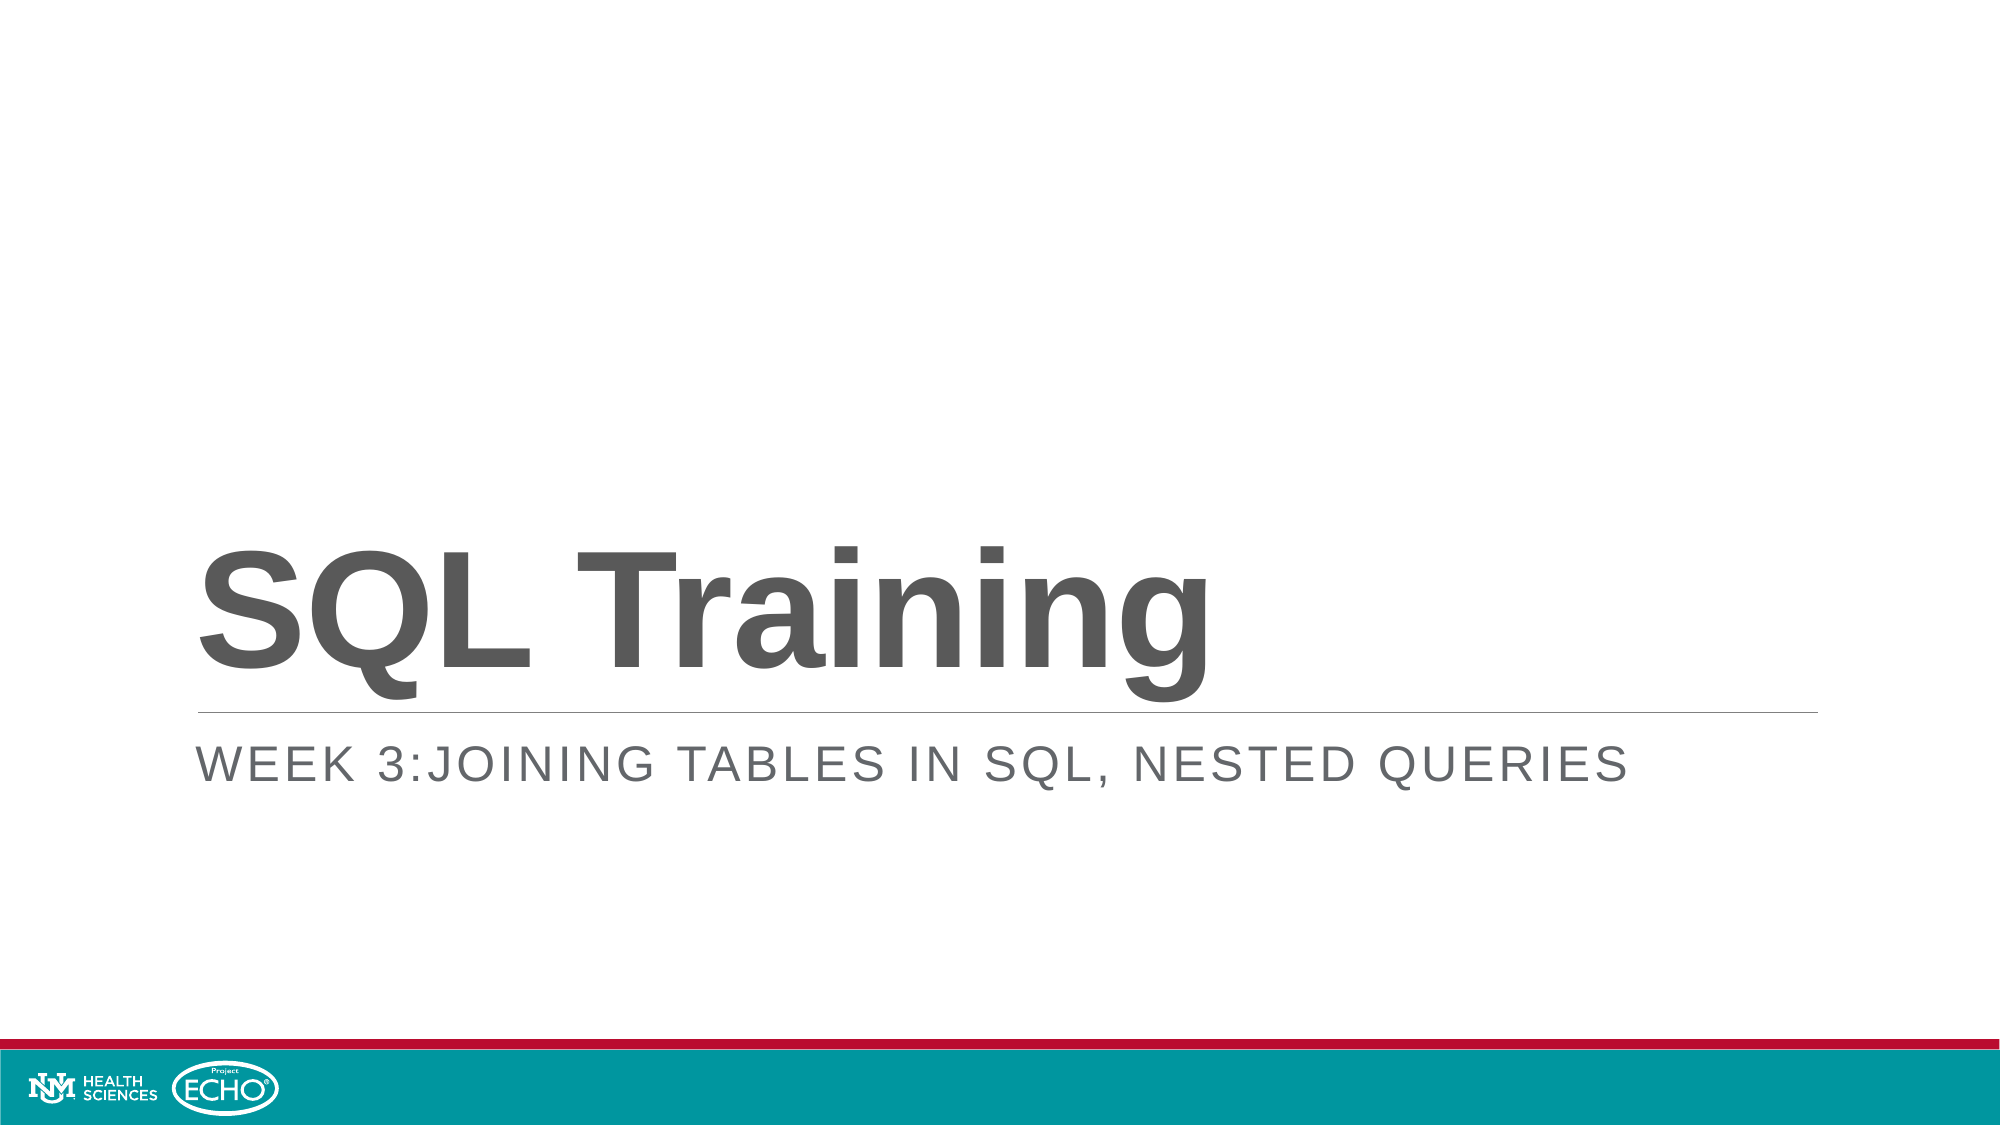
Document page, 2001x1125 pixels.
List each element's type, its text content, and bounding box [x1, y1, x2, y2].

title SQL Training [180, 124, 1830, 710]
subtitle WEEK 3:joining tables in SQL, Nested Queries [180, 730, 1831, 919]
